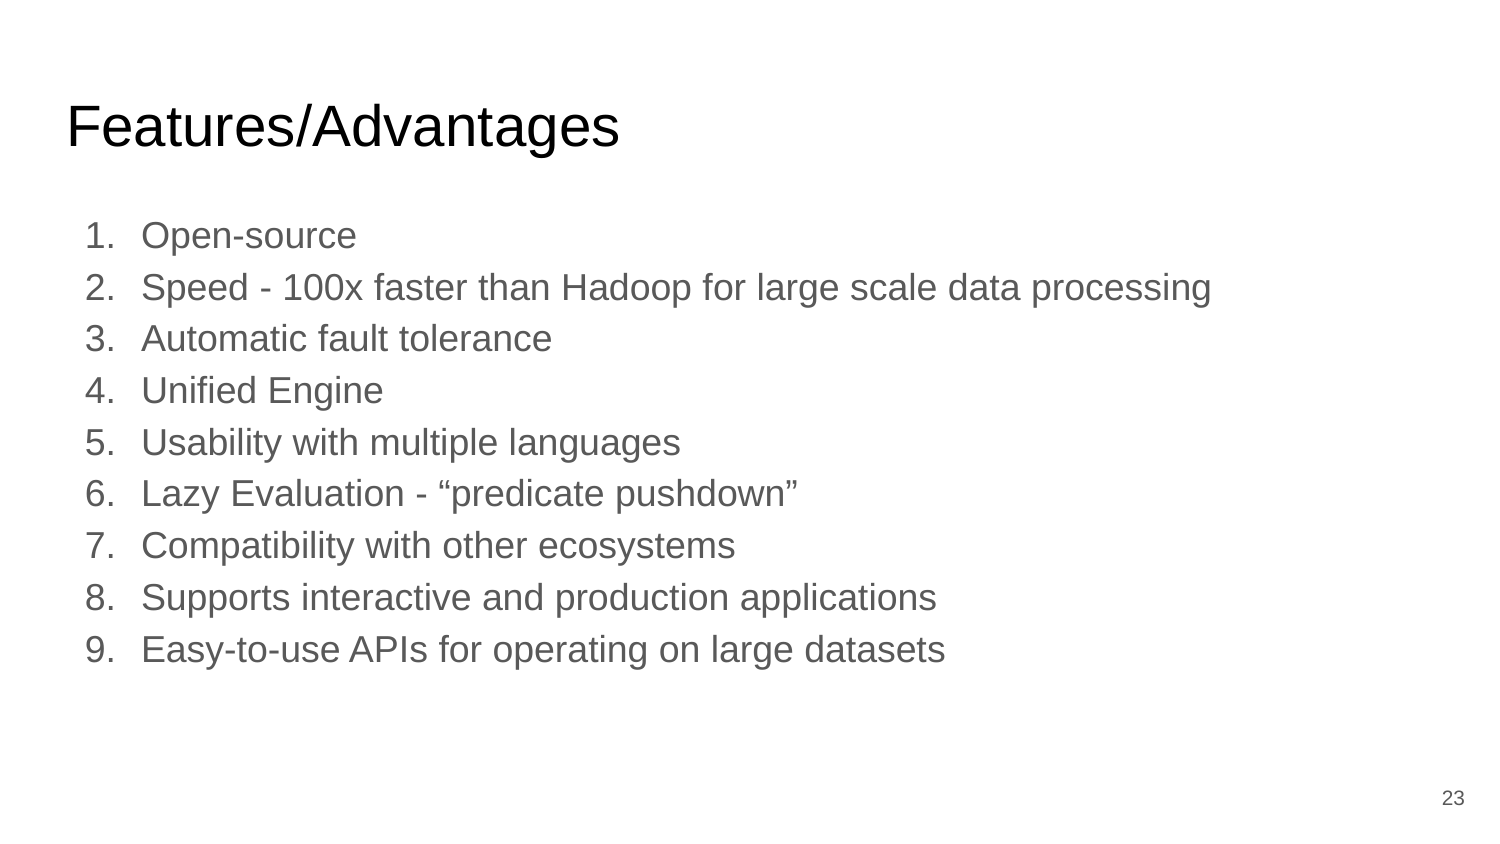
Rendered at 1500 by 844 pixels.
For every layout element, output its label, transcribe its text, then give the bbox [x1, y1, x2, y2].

slide_number ‹#› [1389, 764, 1480, 830]
list Open-source Speed - 100x faster than Hadoop for large scale data processing Automatic fault tolerance Unified Engine Usability with multiple languages Lazy Evaluation - “predicate pushdown” Compatibility with other ecosystems Supports interactive and production applications Easy-to-use APIs for operating on large datasets [51, 189, 1449, 750]
title Features/Advantages [51, 72, 1449, 167]
